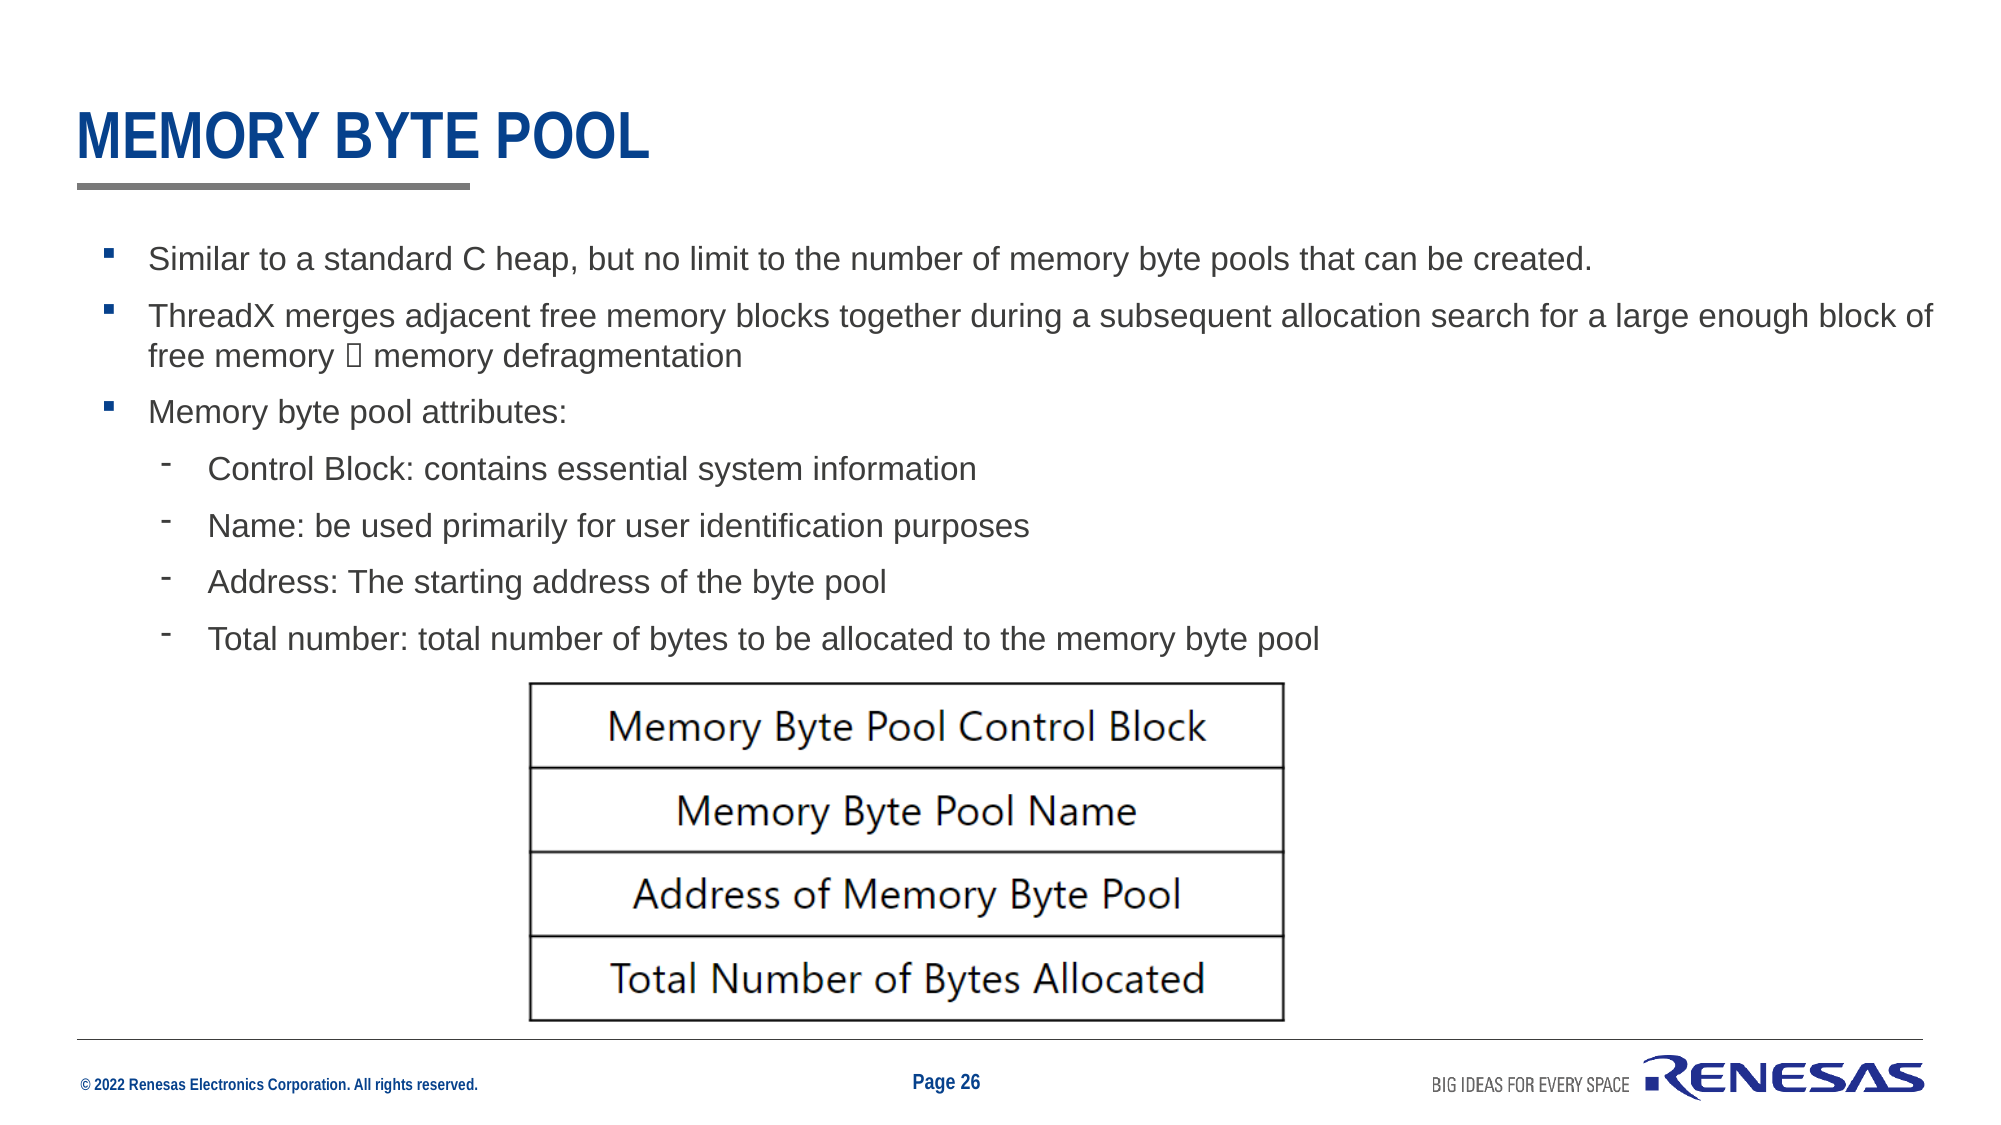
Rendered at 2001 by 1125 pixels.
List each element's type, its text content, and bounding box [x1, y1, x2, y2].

title Memory byte pool [76, 99, 1922, 173]
picture [1425, 1049, 1933, 1106]
text_box Similar to a standard C heap, but no limit to the number of memory byte pools that can be created. ThreadX merges adjacent free memory blocks together during a subsequent allocation search for a large enough block of free memory  memory defragmentation Memory byte pool attributes: Control Block: contains essential system information Name: be used primarily for user identification purposes Address: The starting address of the byte pool Total number: total number of bytes to be allocated to the memory byte pool [72, 237, 1996, 657]
picture [524, 676, 1289, 1027]
